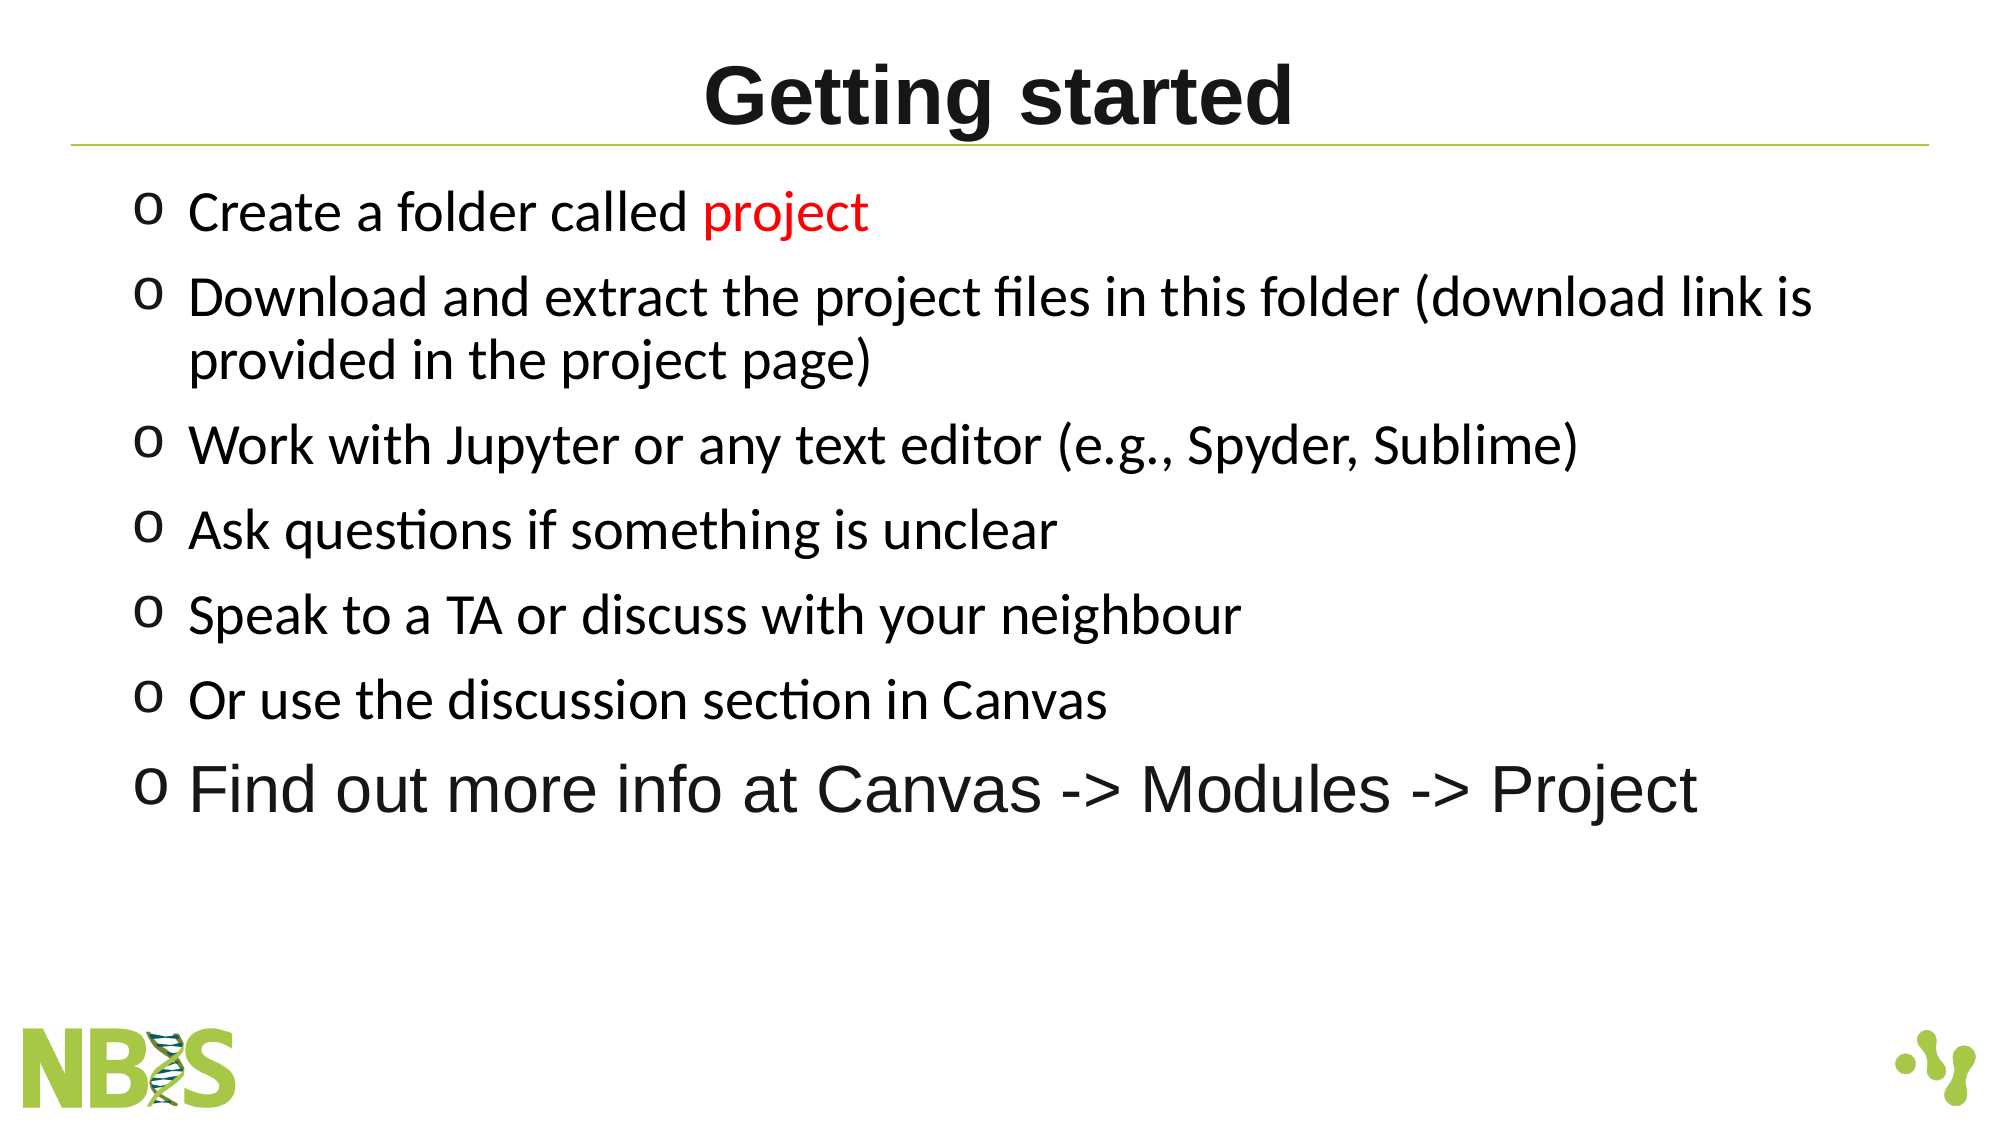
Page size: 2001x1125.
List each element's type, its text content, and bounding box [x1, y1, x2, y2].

picture [23, 1028, 237, 1108]
picture [1893, 1028, 1977, 1108]
list Create a folder called project Download and extract the project files in this folder (download link is provided in the project page) Work with Jupyter or any text editor (e.g., Spyder, Sublime) Ask questions if something is unclear Speak to a TA or discuss with your neighbour Or use the discussion section in Canvas Find out more info at Canvas -> Modules -> Project [70, 175, 1930, 1013]
title Getting started [70, 52, 1930, 143]
